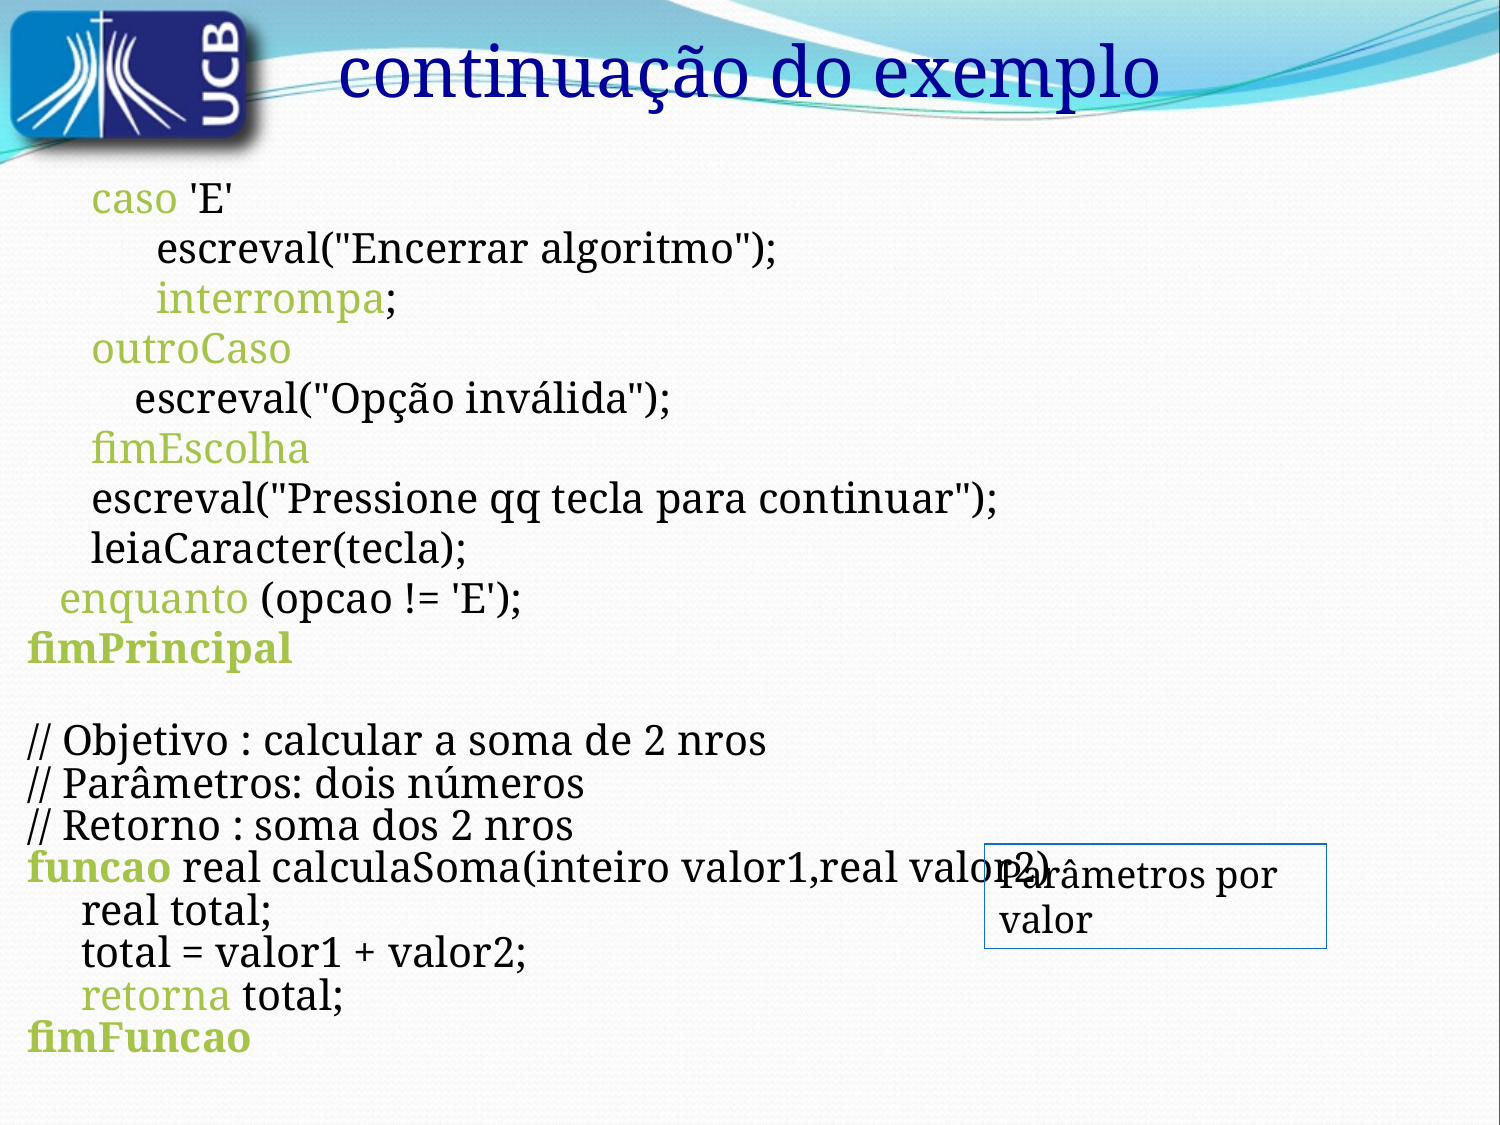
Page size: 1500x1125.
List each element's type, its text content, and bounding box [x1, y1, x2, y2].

text_box caso 'E' escreval("Encerrar algoritmo"); interrompa; outroCaso escreval("Opção inválida"); fimEscolha escreval("Pressione qq tecla para continuar"); leiaCaracter(tecla); enquanto (opcao != 'E'); fimPrincipal // Objetivo : calcular a soma de 2 nros // Parâmetros: dois números // Retorno : soma dos 2 nros funcao real calculaSoma(inteiro valor1,real valor2) real total; total = valor1 + valor2; retorna total; fimFuncao [12, 164, 1100, 1083]
text_box continuação do exemplo [49, 24, 1450, 113]
picture [0, 0, 1500, 1125]
text_box Parâmetros por valor [984, 843, 1327, 949]
